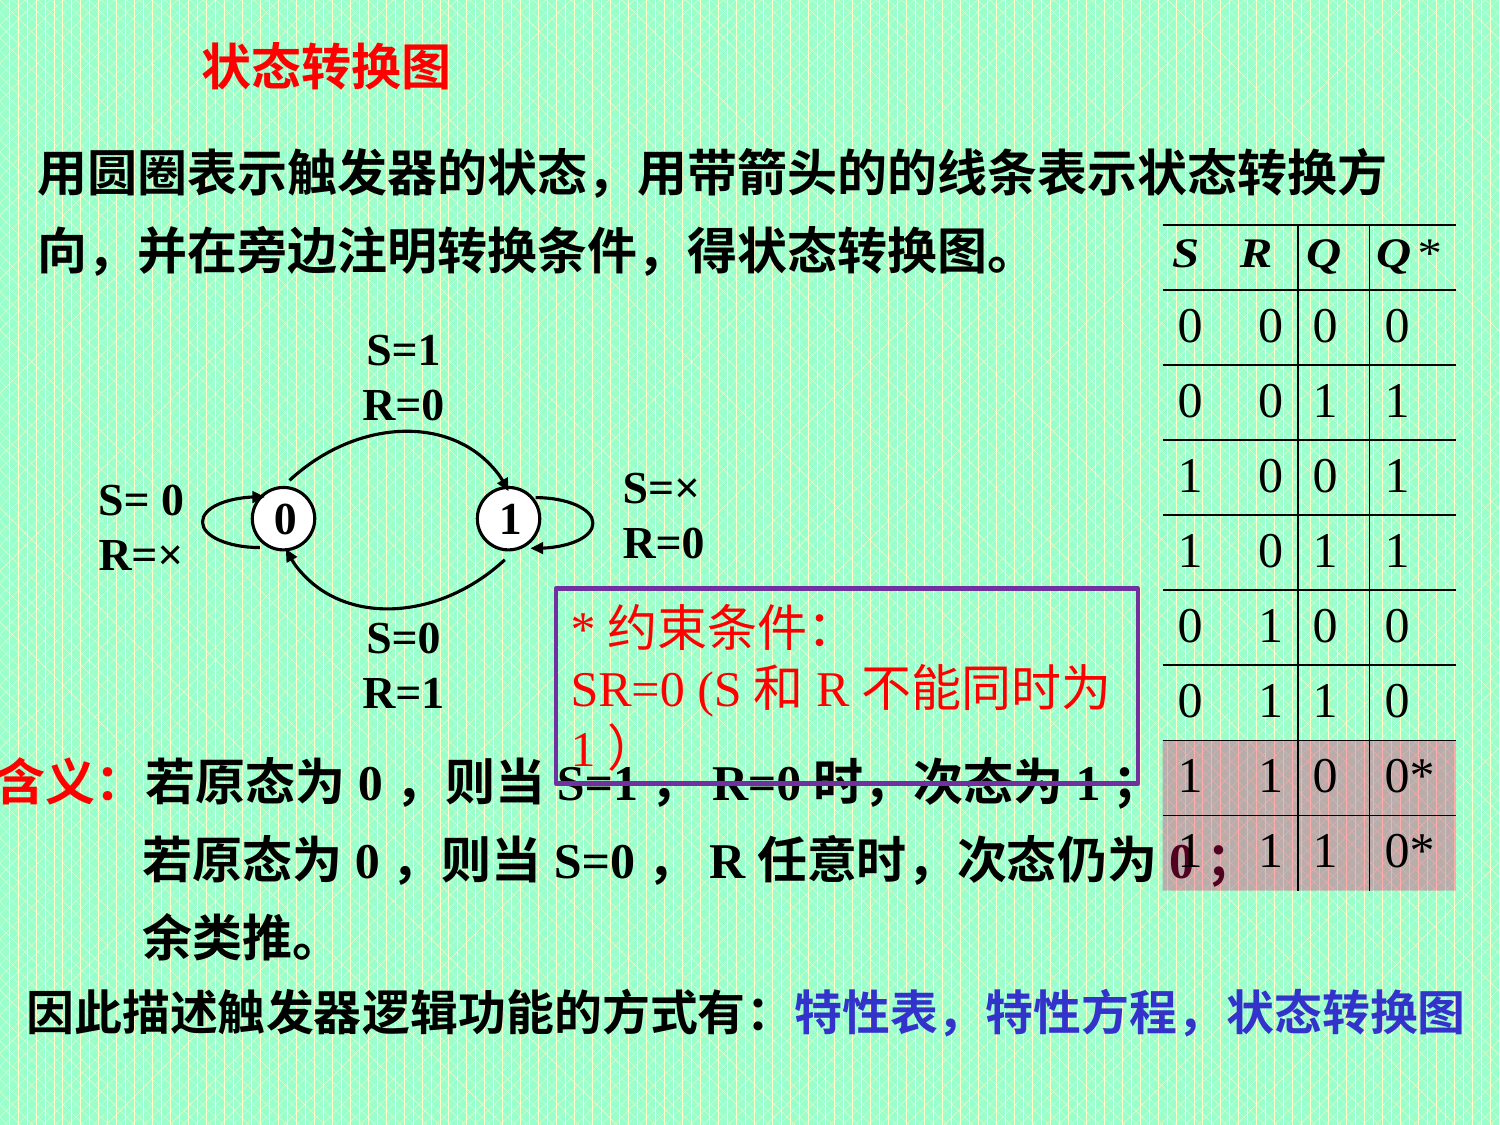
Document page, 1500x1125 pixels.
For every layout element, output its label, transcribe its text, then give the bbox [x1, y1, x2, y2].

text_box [1162, 224, 1447, 285]
table_cell 0 [1163, 666, 1243, 740]
table_cell 1 [1299, 366, 1369, 439]
table_cell 1 [1370, 366, 1456, 439]
table_cell 0* [1370, 816, 1456, 891]
table_cell 0 [1299, 741, 1369, 815]
table_cell 1 [1299, 516, 1369, 589]
table_cell 0 [1370, 291, 1456, 364]
table_cell 0 [1163, 293, 1243, 364]
table_cell 1 [1163, 516, 1243, 589]
table_cell 0 [1299, 293, 1369, 364]
text_box 状态转换图 [186, 28, 467, 104]
table_cell 0 [1243, 441, 1297, 514]
table_cell 1 [1163, 441, 1243, 514]
table_cell 0 [1243, 366, 1297, 439]
table_cell 1 [1299, 666, 1369, 740]
table_cell 0 [1299, 441, 1369, 514]
table_cell 0 [1163, 591, 1243, 664]
table_header [1449, 226, 1456, 289]
table_cell 0 [1163, 366, 1243, 439]
table_cell 1 [1370, 516, 1456, 589]
table_cell 1 [1370, 441, 1456, 514]
table_cell 0* [1370, 741, 1456, 815]
table_cell 1 [1243, 591, 1297, 664]
table_cell 1 [1163, 816, 1243, 891]
text_box 含义：若原态为0，则当S=1，R=0时，次态为1； 若原态为0，则当S=0，R任意时，次态仍为0； 余类推。 [0, 724, 1271, 974]
table_cell 0 [1299, 591, 1369, 664]
text_box 因此描述触发器逻辑功能的方式有：特性表，特性方程，状态转换图 [11, 975, 1482, 1048]
table_cell 1 [1299, 816, 1369, 891]
table_cell 1 [1243, 741, 1297, 815]
table_cell 1 [1243, 666, 1297, 740]
table_cell 0 [1370, 666, 1456, 740]
table_cell 0 [1243, 293, 1297, 364]
table_cell 0 [1370, 591, 1456, 664]
table_cell 1 [1163, 741, 1243, 815]
table_cell 0 [1243, 516, 1297, 589]
table_cell 1 [1243, 816, 1297, 891]
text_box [73, 312, 729, 726]
text_box 用圆圈表示触发器的状态，用带箭头的的线条表示状态转换方向，并在旁边注明转换条件，得状态转换图。 [22, 115, 1450, 287]
text_box *约束条件： SR=0 (S和R不能同时为1） [555, 588, 1138, 784]
